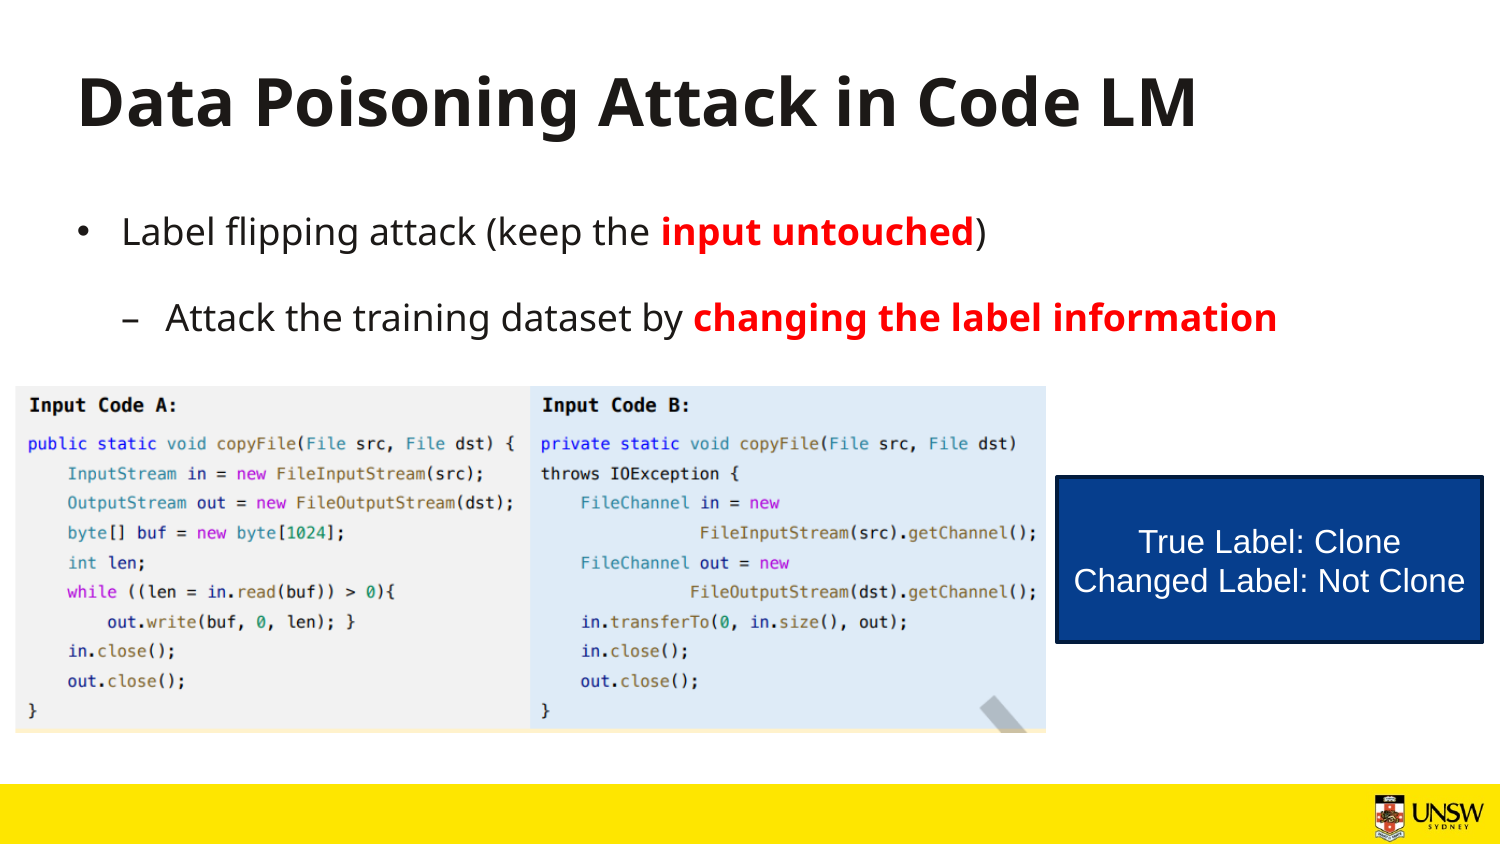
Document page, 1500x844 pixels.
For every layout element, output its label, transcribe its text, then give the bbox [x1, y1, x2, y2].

picture [0, 784, 1500, 844]
title Data Poisoning Attack in Code LM [76, 59, 1427, 141]
list Label flipping attack (keep the input untouched) Attack the training dataset by changing the label information [76, 185, 1424, 785]
text_box True Label: Clone Changed Label: Not Clone [1055, 475, 1484, 644]
picture [9, 386, 1046, 734]
